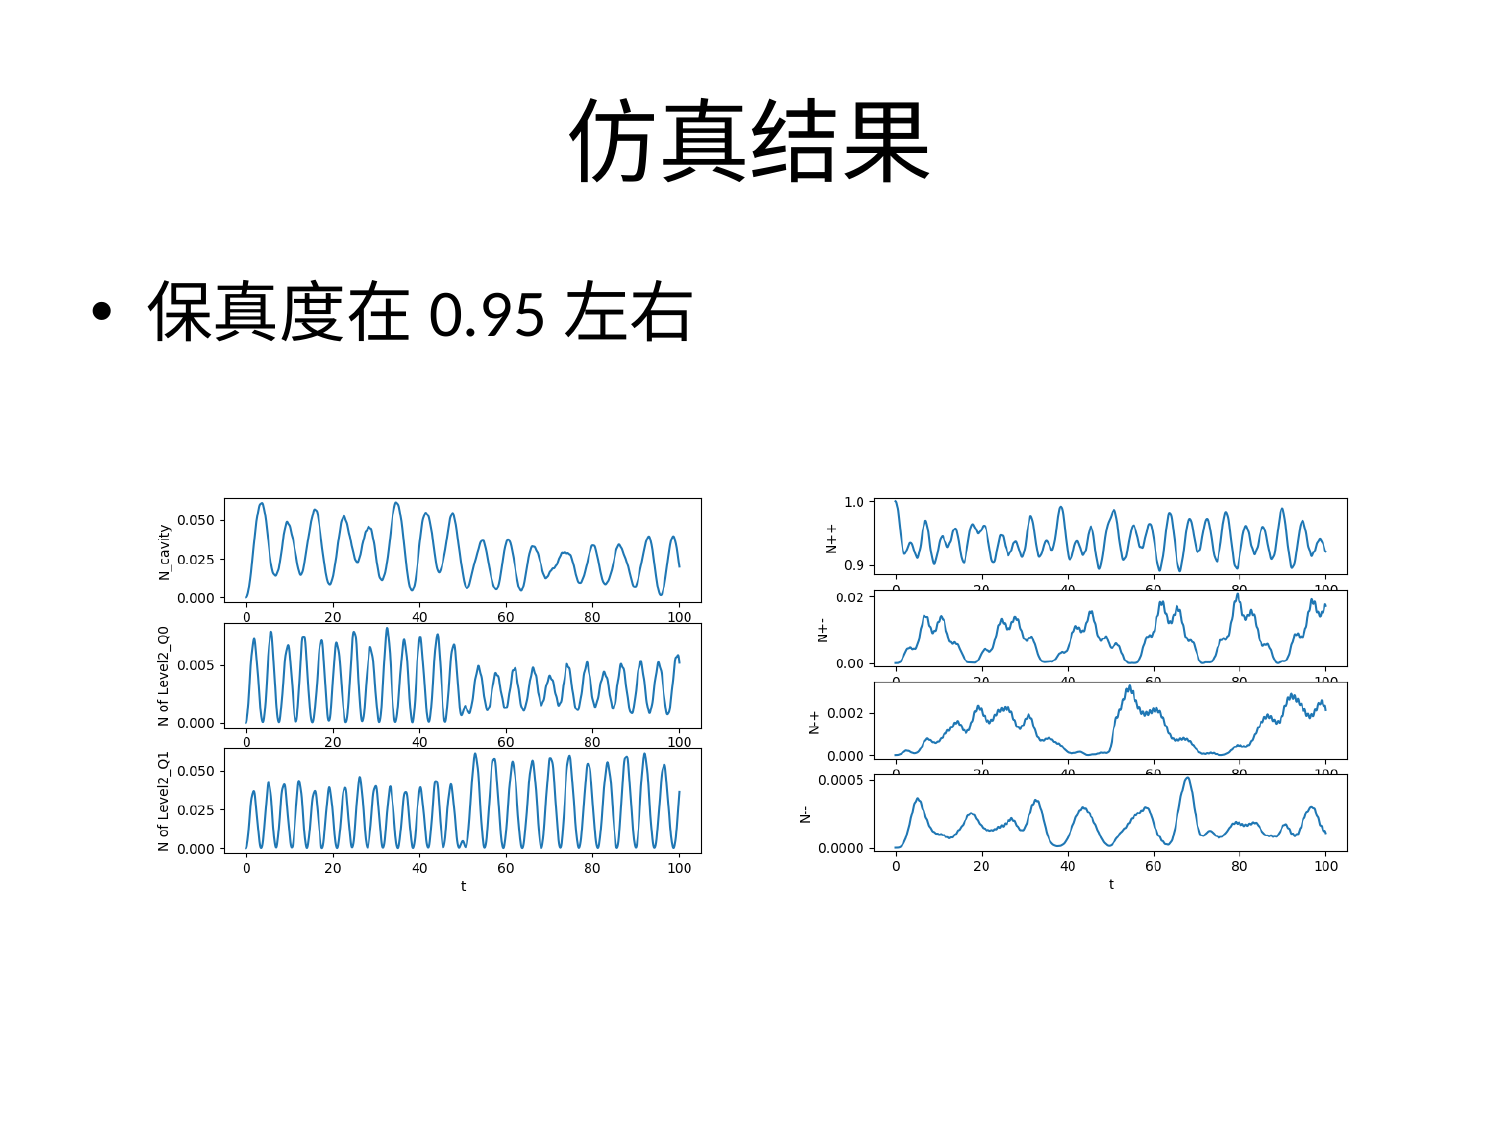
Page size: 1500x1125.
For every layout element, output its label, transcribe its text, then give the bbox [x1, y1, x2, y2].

list 保真度在0.95左右 [75, 262, 1425, 1005]
picture [796, 442, 1408, 901]
title 仿真结果 [75, 45, 1425, 233]
picture [147, 441, 763, 904]
